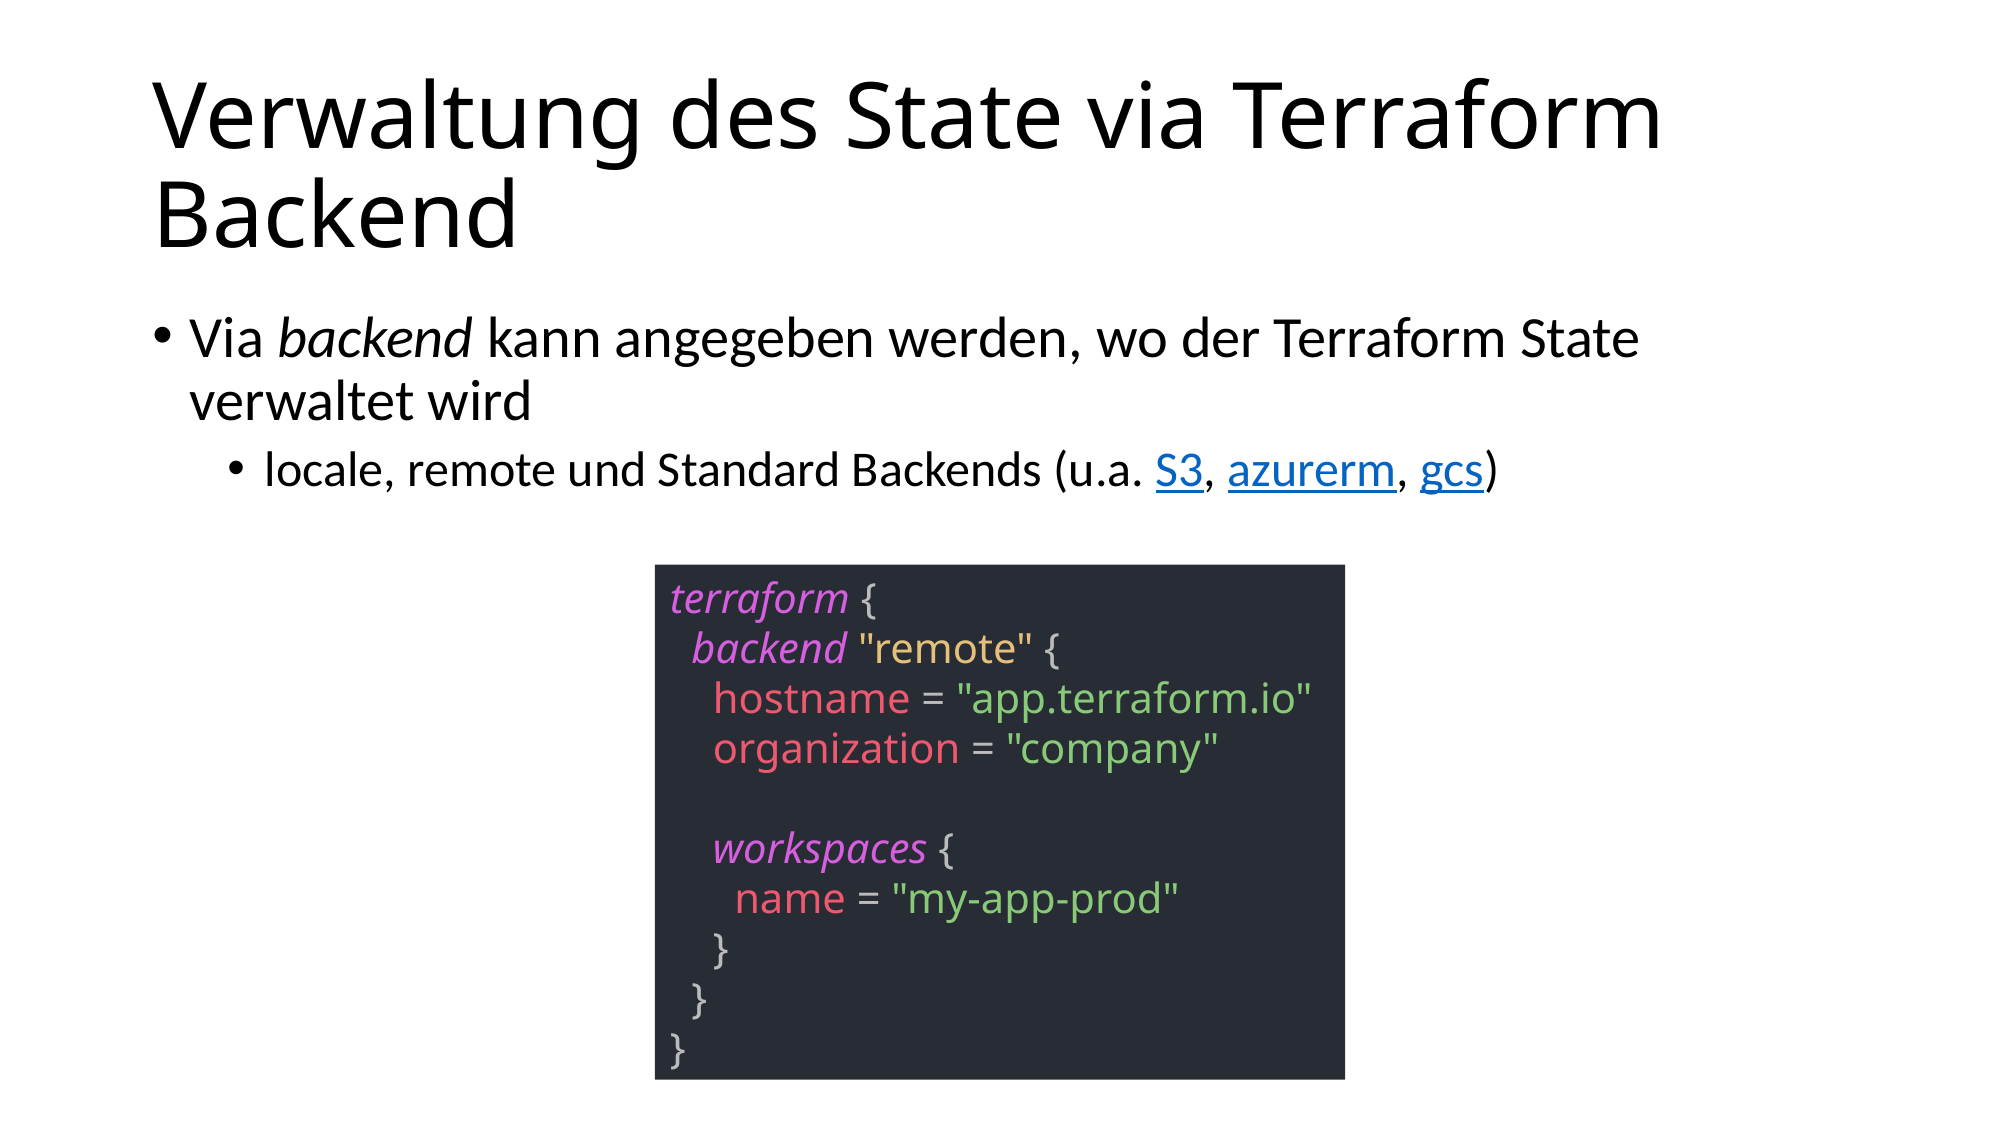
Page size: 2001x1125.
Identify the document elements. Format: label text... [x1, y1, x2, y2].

title Verwaltung des State via Terraform Backend [137, 59, 1863, 278]
list Via backend kann angegeben werden, wo der Terraform State verwaltet wird locale, remote und Standard Backends (u.a. S3, azurerm, gcs) [137, 299, 1863, 1014]
text_box terraform { backend "remote" { hostname = "app.terraform.io" organization = "company" workspaces { name = "my-app-prod" } } } [654, 564, 1346, 1080]
